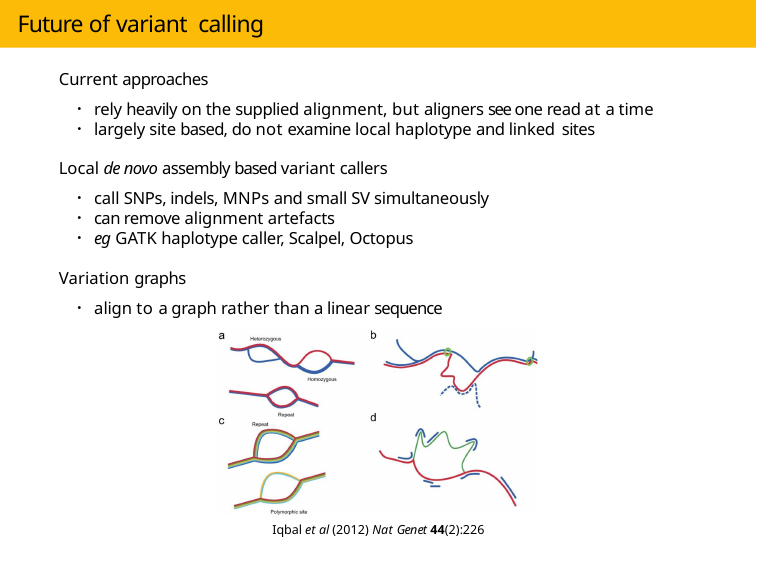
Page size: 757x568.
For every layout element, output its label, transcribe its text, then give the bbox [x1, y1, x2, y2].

text_box Iqbal et al (2012) Nat Genet 44(2):226 [270, 522, 529, 538]
title Future of variant calling [15, 9, 741, 105]
text_box Current approaches rely heavily on the supplied alignment, but aligners see one read at a time largely site based, do not examine local haplotype and linked sites Local de novo assembly based variant callers call SNPs, indels, MNPs and small SV simultaneously can remove alignment artefacts eg GATK haplotype caller, Scalpel, Octopus Variation graphs align to a graph rather than a linear sequence [56, 68, 757, 318]
text_box [218, 328, 538, 516]
